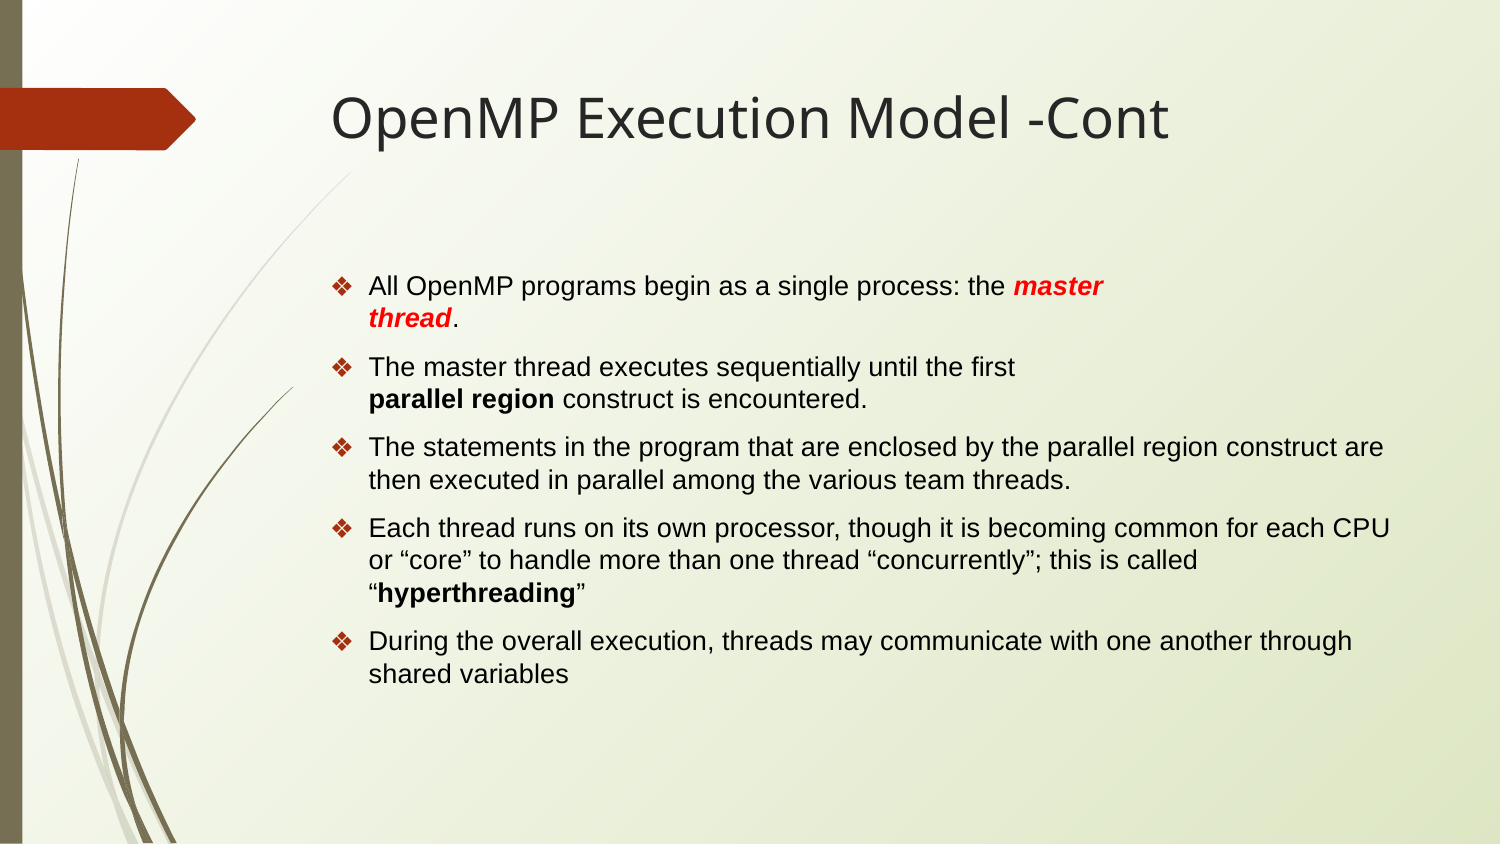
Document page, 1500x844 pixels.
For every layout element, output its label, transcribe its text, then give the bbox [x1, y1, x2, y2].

list All OpenMP programs begin as a single process: the master thread. The master thread executes sequentially until the first parallel region construct is encountered. The statements in the program that are enclosed by the parallel region construct are then executed in parallel among the various team threads. Each thread runs on its own processor, though it is becoming common for each CPU or “core” to handle more than one thread “concurrently”; this is called “hyperthreading” During the overall execution, threads may communicate with one another through shared variables [318, 262, 1416, 728]
title OpenMP Execution Model -Cont [319, 76, 1416, 235]
